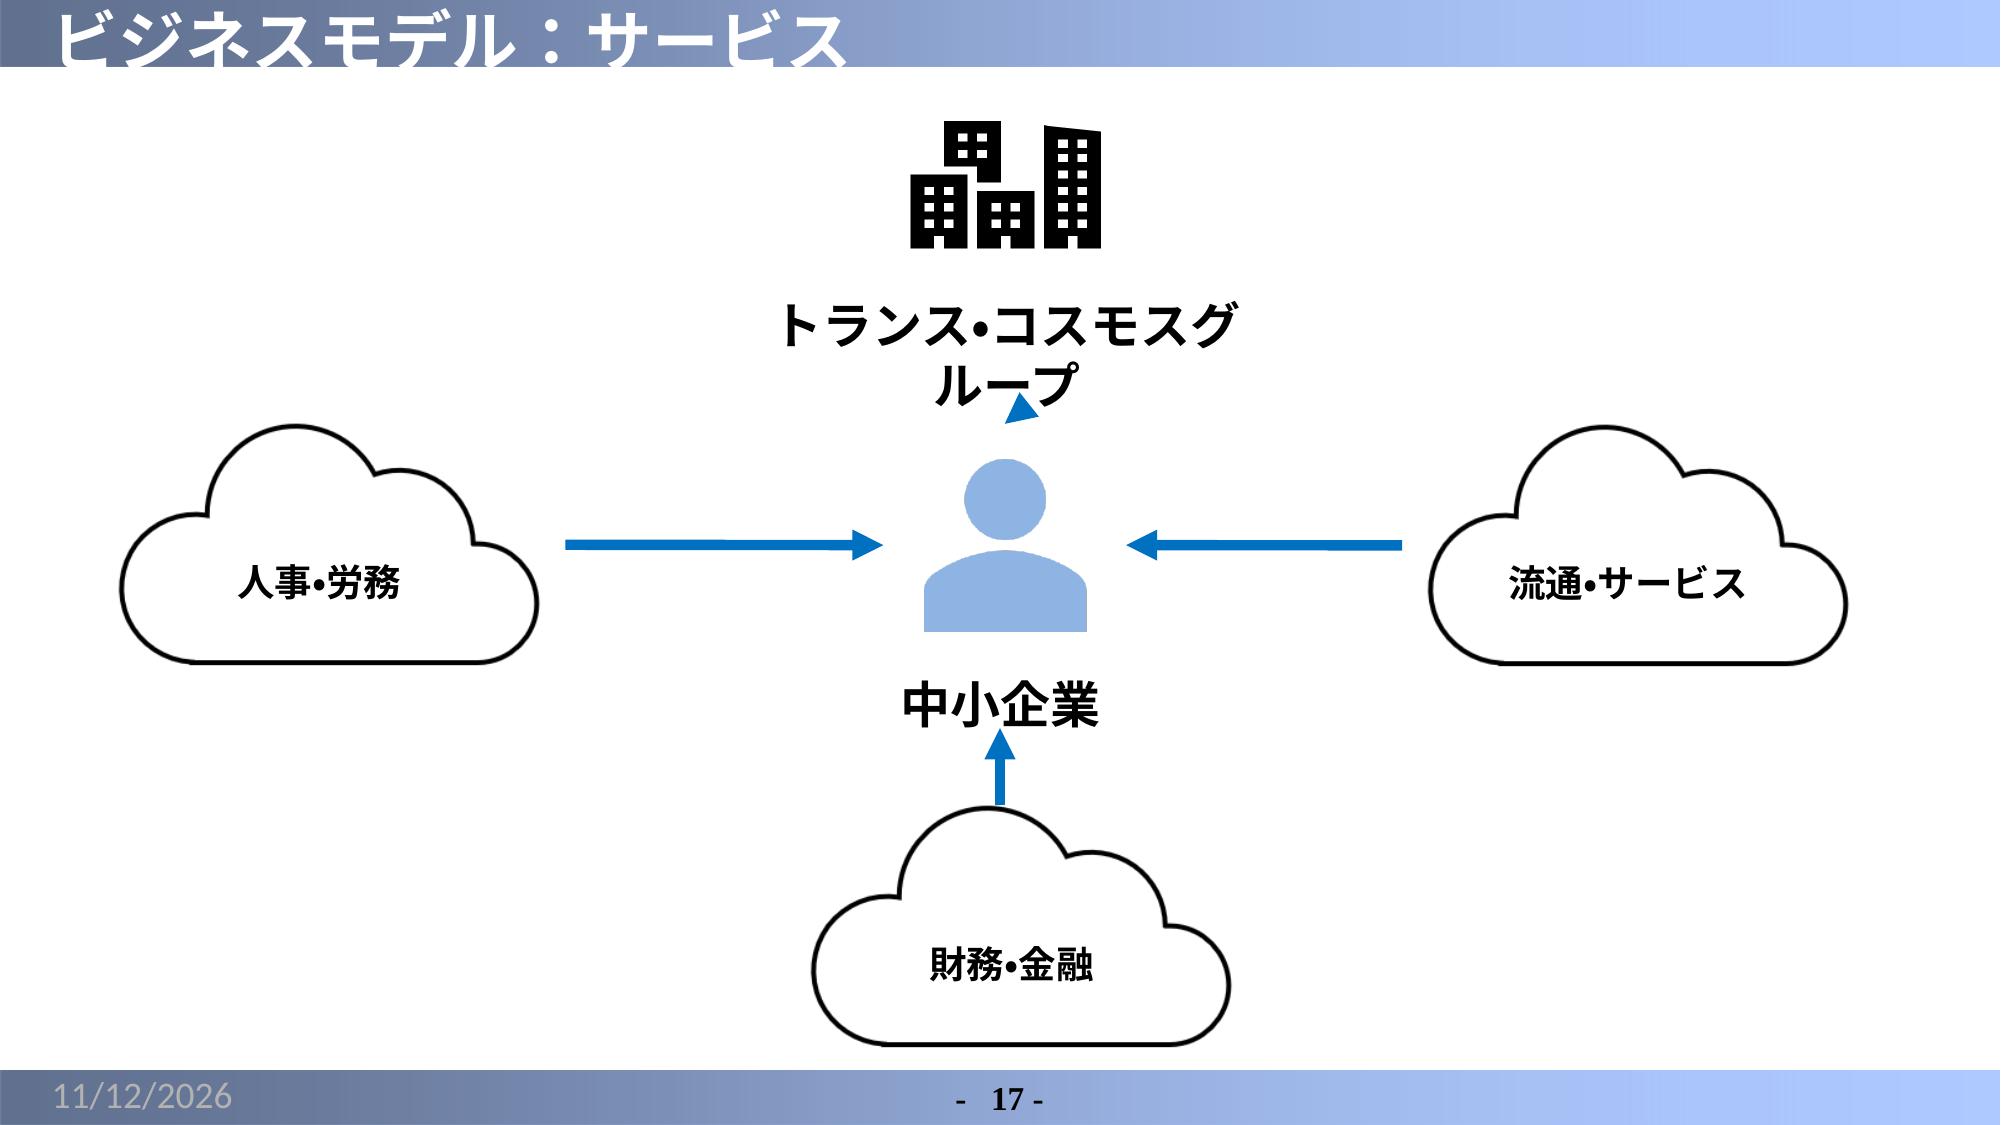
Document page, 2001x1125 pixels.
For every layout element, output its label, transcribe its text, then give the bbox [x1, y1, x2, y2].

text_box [1401, 309, 1875, 782]
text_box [1004, 363, 1008, 425]
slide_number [51, 1071, 512, 1117]
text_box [874, 423, 1127, 689]
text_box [93, 308, 566, 782]
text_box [785, 690, 1258, 1125]
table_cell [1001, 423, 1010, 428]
title ビジネスモデル：サービス [51, 0, 1921, 81]
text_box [709, 86, 1304, 364]
